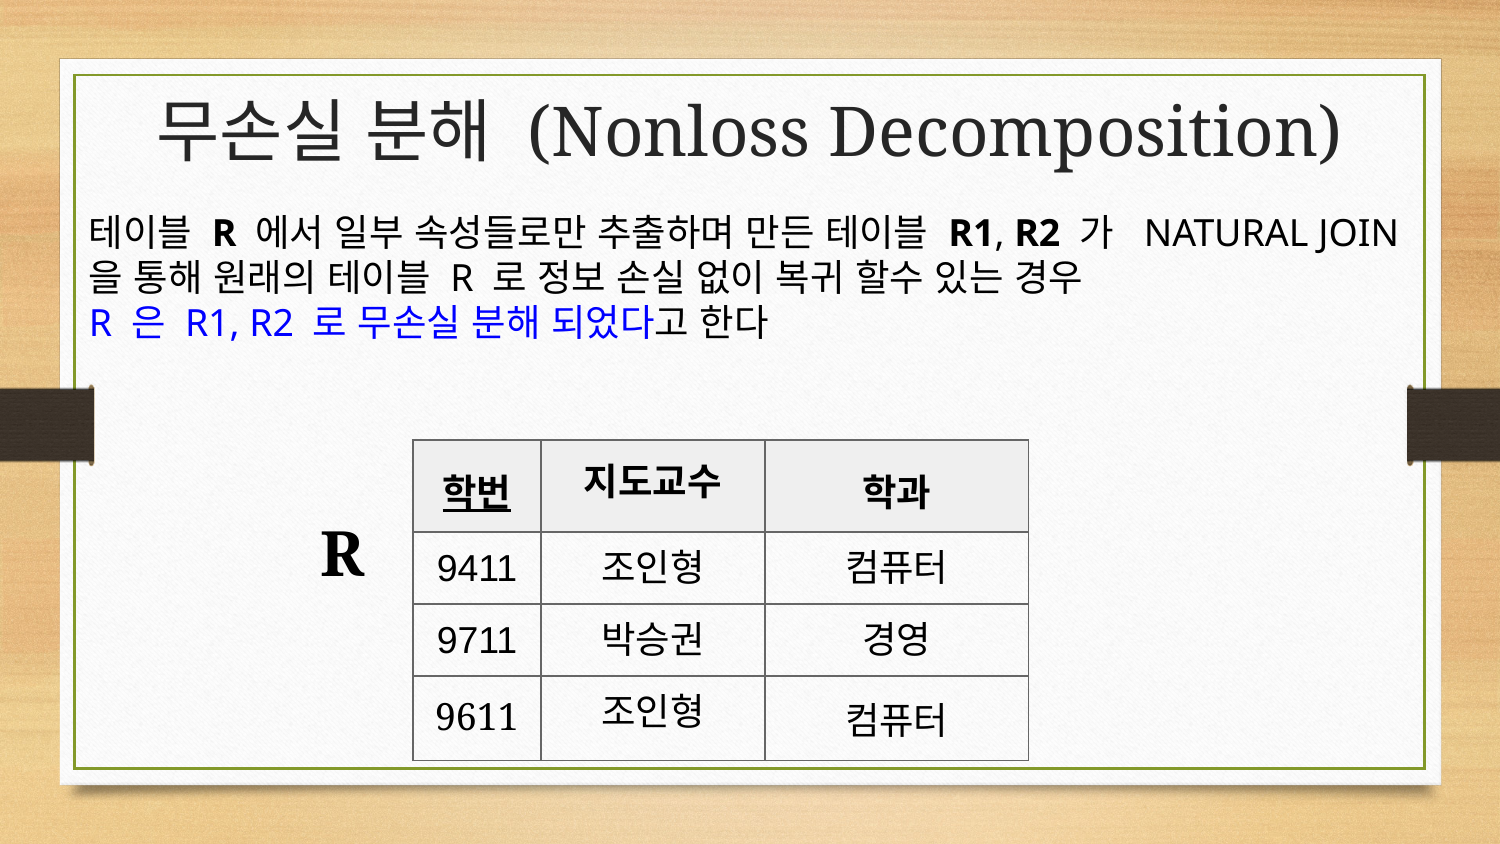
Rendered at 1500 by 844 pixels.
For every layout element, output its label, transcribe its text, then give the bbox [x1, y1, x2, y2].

table_header 학번 [414, 441, 540, 531]
title 무손실 분해 (Nonloss Decomposition) [51, 72, 1449, 189]
table_cell 조인형 [542, 533, 764, 603]
table_cell 9411 [414, 533, 540, 603]
picture [0, 0, 1500, 844]
table_cell 경영 [766, 605, 1028, 675]
table_header 지도교수 [542, 441, 764, 531]
table_header 학과 [766, 441, 1028, 531]
text_box 테이블 R 에서 일부 속성들로만 추출하며 만든 테이블 R1, R2 가 NATURAL JOIN 을 통해 원래의 테이블 R 로 정보 손실 없이 복귀 할수 있는 경우 R 은 R1, R2 로 무손실 분해 되었다고 한다 [73, 193, 1449, 346]
table_cell 조인형 [542, 677, 764, 760]
text_box R [305, 498, 412, 610]
table_cell 9611 [414, 677, 540, 760]
table_cell 컴퓨터 [766, 677, 1028, 760]
table_cell 컴퓨터 [766, 533, 1028, 603]
table_cell 9711 [414, 605, 540, 675]
table_cell 박승권 [542, 605, 764, 675]
